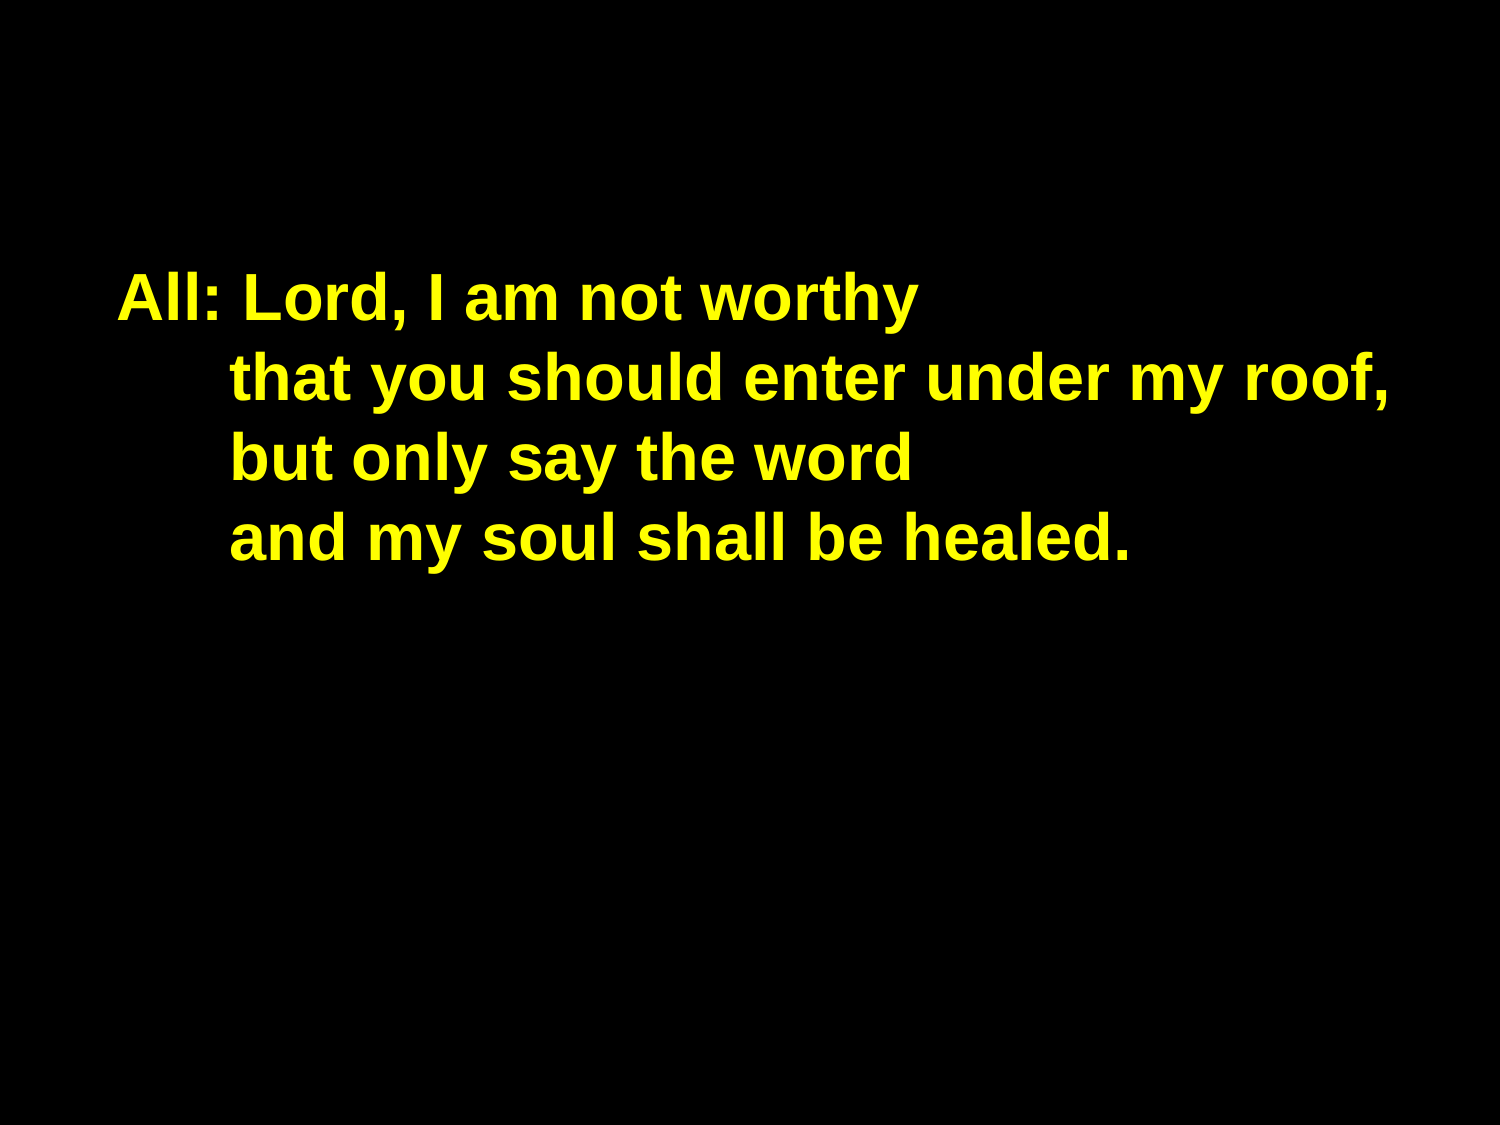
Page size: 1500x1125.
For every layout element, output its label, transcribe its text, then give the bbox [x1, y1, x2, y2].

text_box All: Lord, I am not worthy that you should enter under my roof, but only say the word and my soul shall be healed. [64, 66, 1500, 970]
